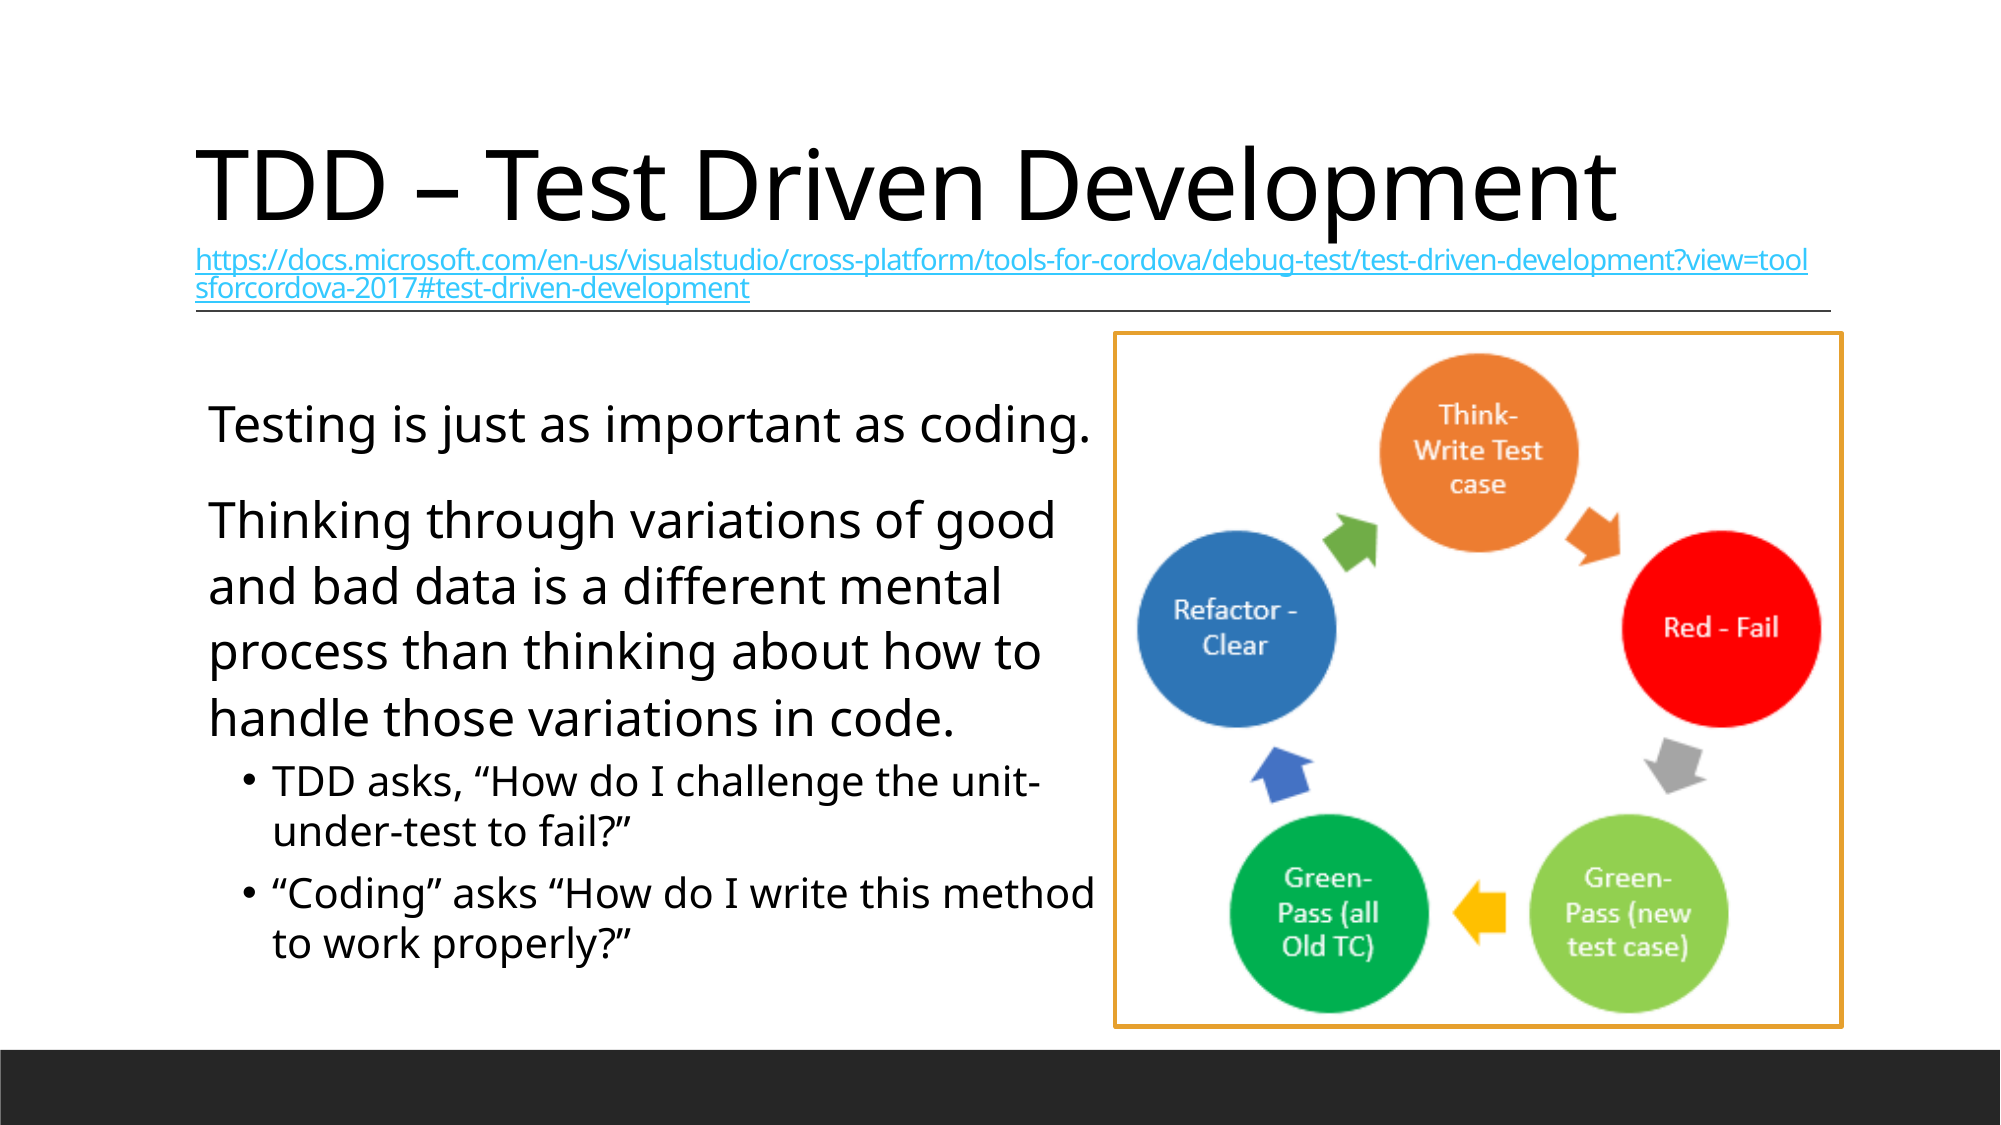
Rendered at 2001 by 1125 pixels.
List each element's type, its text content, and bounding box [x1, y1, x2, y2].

list Testing is just as important as coding. Thinking through variations of good and bad data is a different mental process than thinking about how to handle those variations in code. TDD asks, “How do I challenge the unit-under-test to fail?” “Coding” asks “How do I write this method to work properly?” [208, 307, 1099, 1047]
picture [1116, 334, 1840, 1025]
title TDD – Test Driven Development https://docs.microsoft.com/en-us/visualstudio/cross-platform/tools-for-cordova/debug-test/test-driven-development?view=toolsforcordova-2017#test-driven-development [179, 47, 1830, 285]
